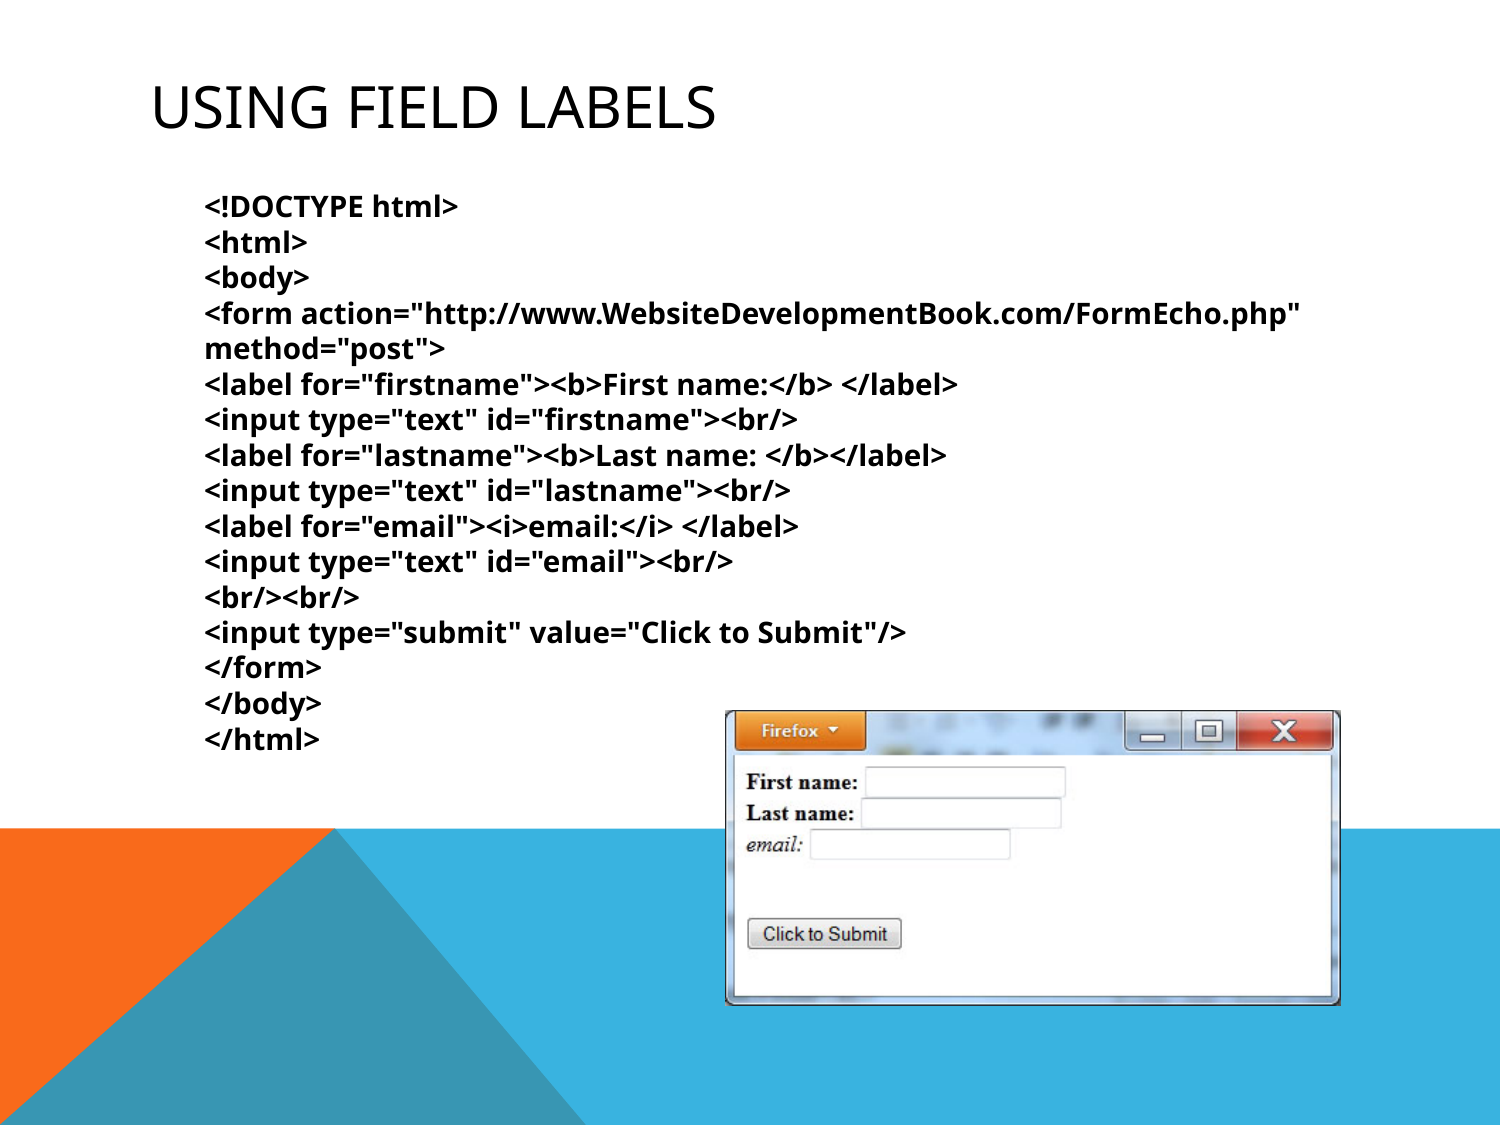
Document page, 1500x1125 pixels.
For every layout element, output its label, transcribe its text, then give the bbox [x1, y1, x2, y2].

list <!DOCTYPE html> <html> <body> <form action="http://www.WebsiteDevelopmentBook.com/FormEcho.php" method="post"> <label for="firstname"><b>First name:</b> </label> <input type="text" id="firstname"><br/> <label for="lastname"><b>Last name: </b></label> <input type="text" id="lastname"><br/> <label for="email"><i>email:</i> </label> <input type="text" id="email"><br/> <br/><br/> <input type="submit" value="Click to Submit"/> </form> </body> </html> [135, 180, 1369, 768]
picture [724, 709, 1341, 1007]
title Using field labels [135, 60, 1369, 150]
